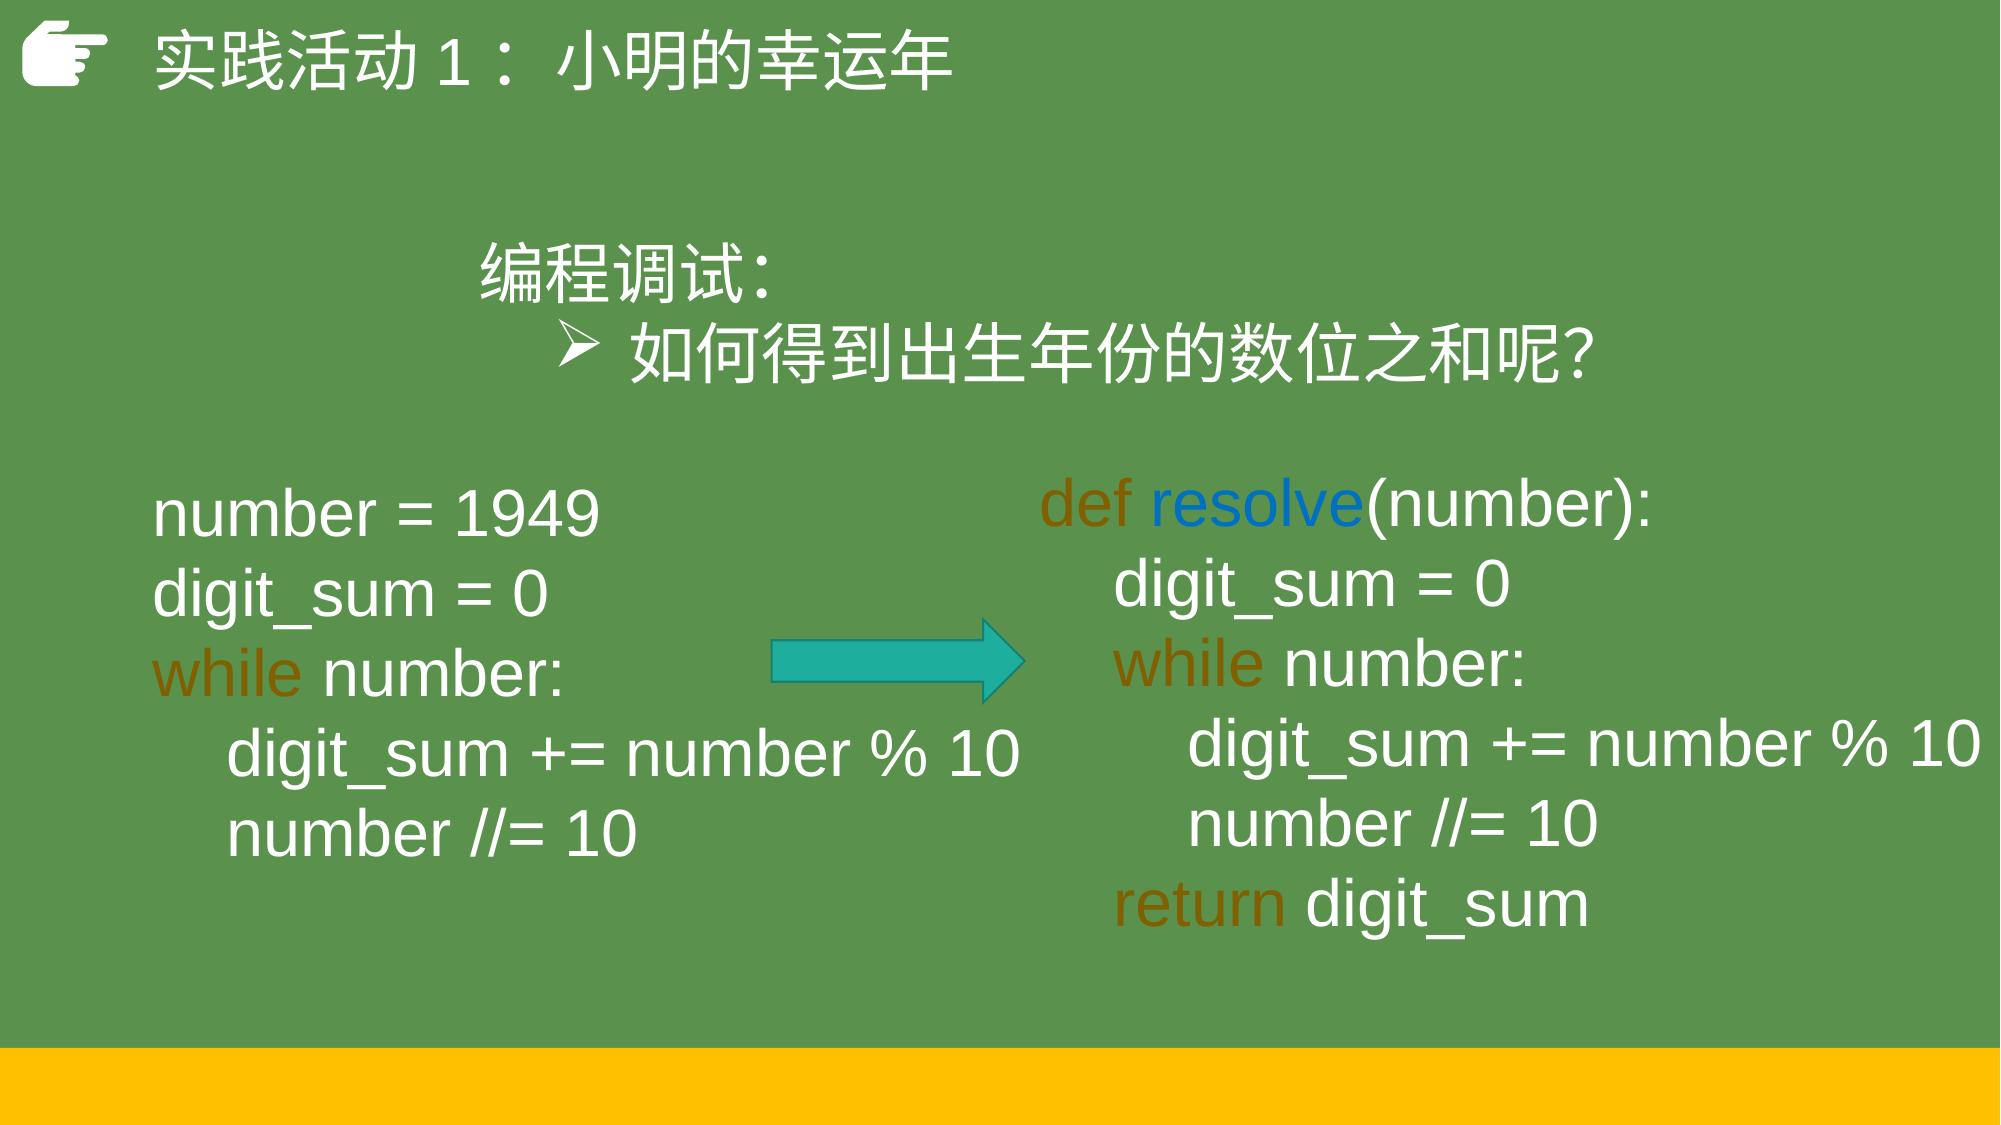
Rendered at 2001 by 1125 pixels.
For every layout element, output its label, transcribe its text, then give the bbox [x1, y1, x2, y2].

text_box [770, 616, 1027, 706]
text_box number = 1949 digit_sum = 0 while number: digit_sum += number % 10 number //= 10 [137, 462, 1024, 878]
text_box 编程调试： 如何得到出生年份的数位之和呢？ [463, 224, 1977, 462]
text_box def resolve(number): digit_sum = 0 while number: digit_sum += number % 10 number //= 10 return digit_sum [1024, 452, 2000, 948]
text_box 实践活动1：小明的幸运年 [137, 12, 1863, 115]
